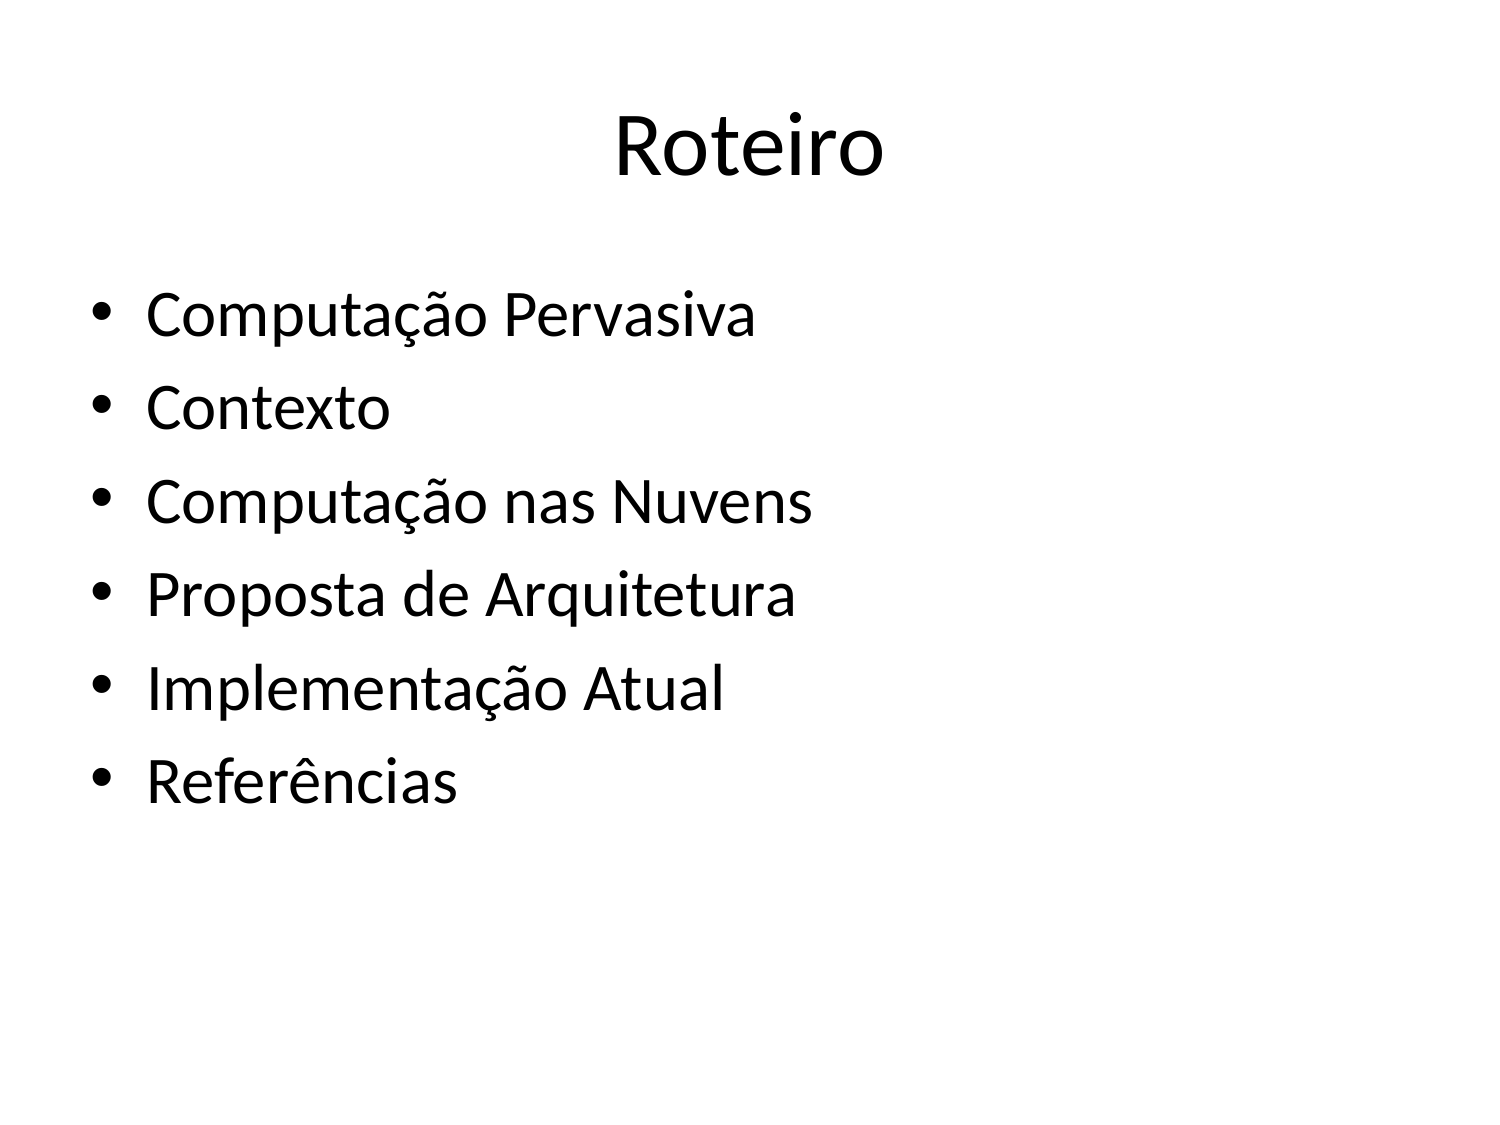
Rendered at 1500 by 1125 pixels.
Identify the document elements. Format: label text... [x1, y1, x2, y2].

list Computação Pervasiva Contexto Computação nas Nuvens Proposta de Arquitetura Implementação Atual Referências [75, 262, 1425, 1005]
title Roteiro [75, 45, 1425, 233]
